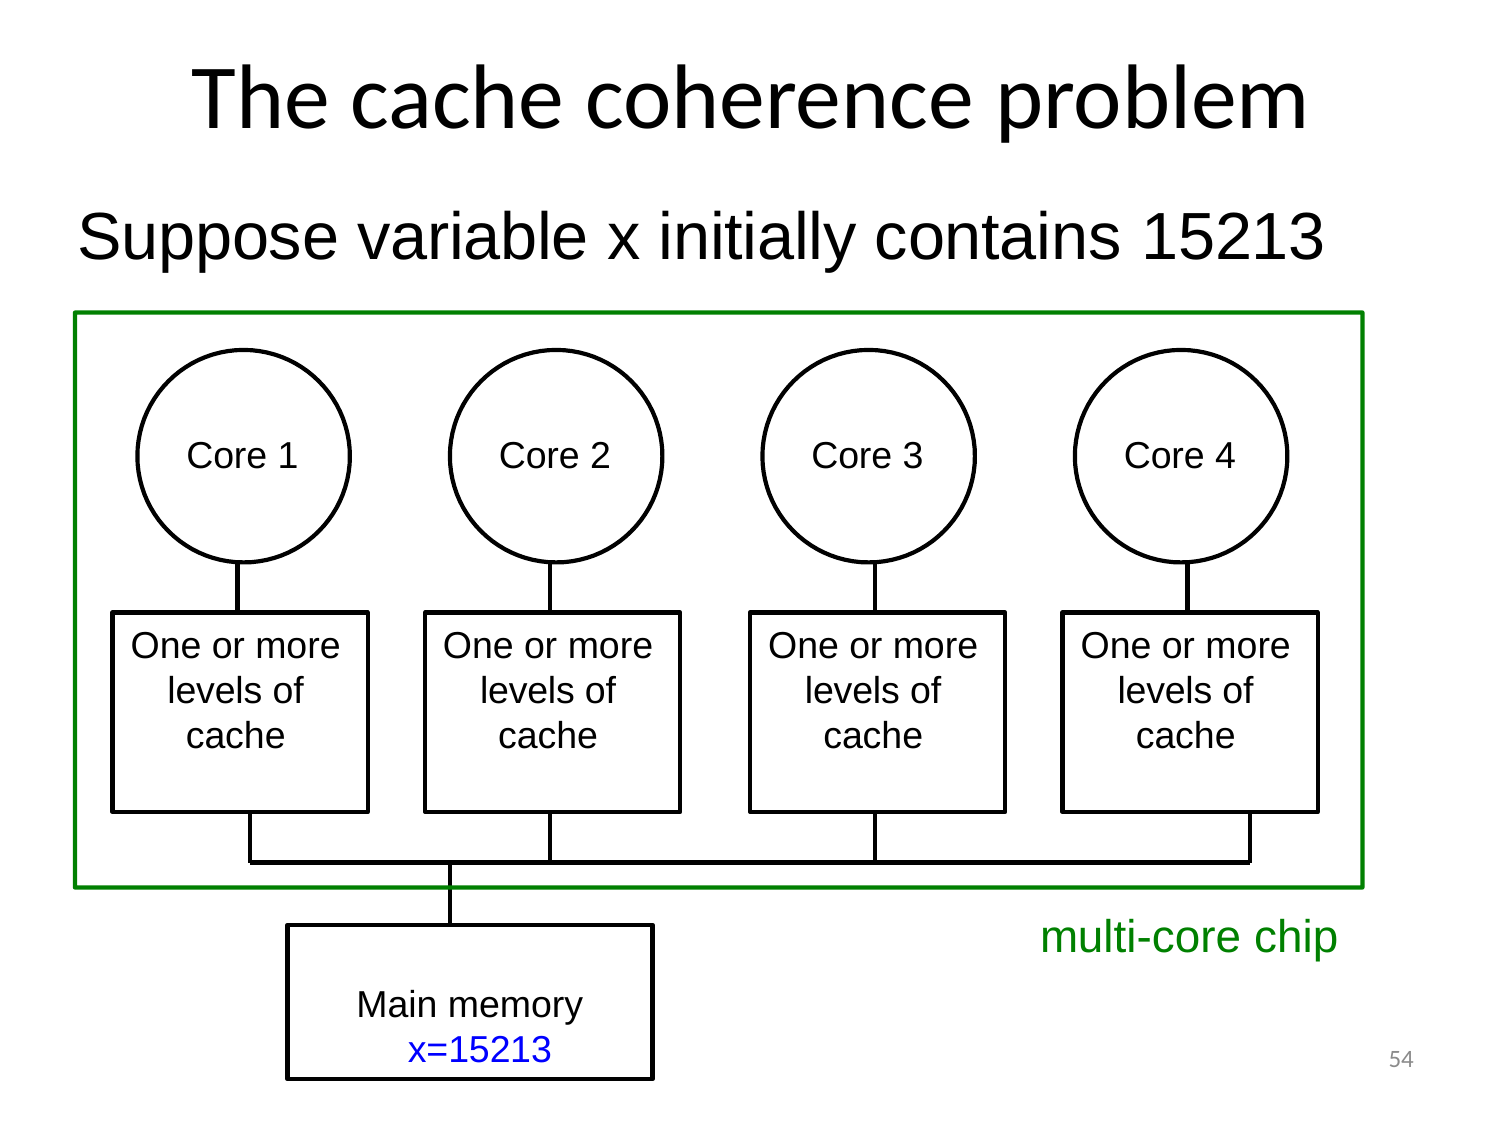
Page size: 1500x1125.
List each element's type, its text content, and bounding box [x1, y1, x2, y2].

text_box [287, 924, 653, 1080]
title The cache coherence problem [128, 0, 1372, 187]
text_box multi-core chip [1038, 908, 1341, 962]
text_box Main memory x=15213 [354, 980, 586, 1071]
text_box Suppose variable x initially contains 15213 [75, 191, 1334, 274]
text_box [74, 312, 1363, 888]
slide_number 54 [1368, 726, 1415, 1125]
